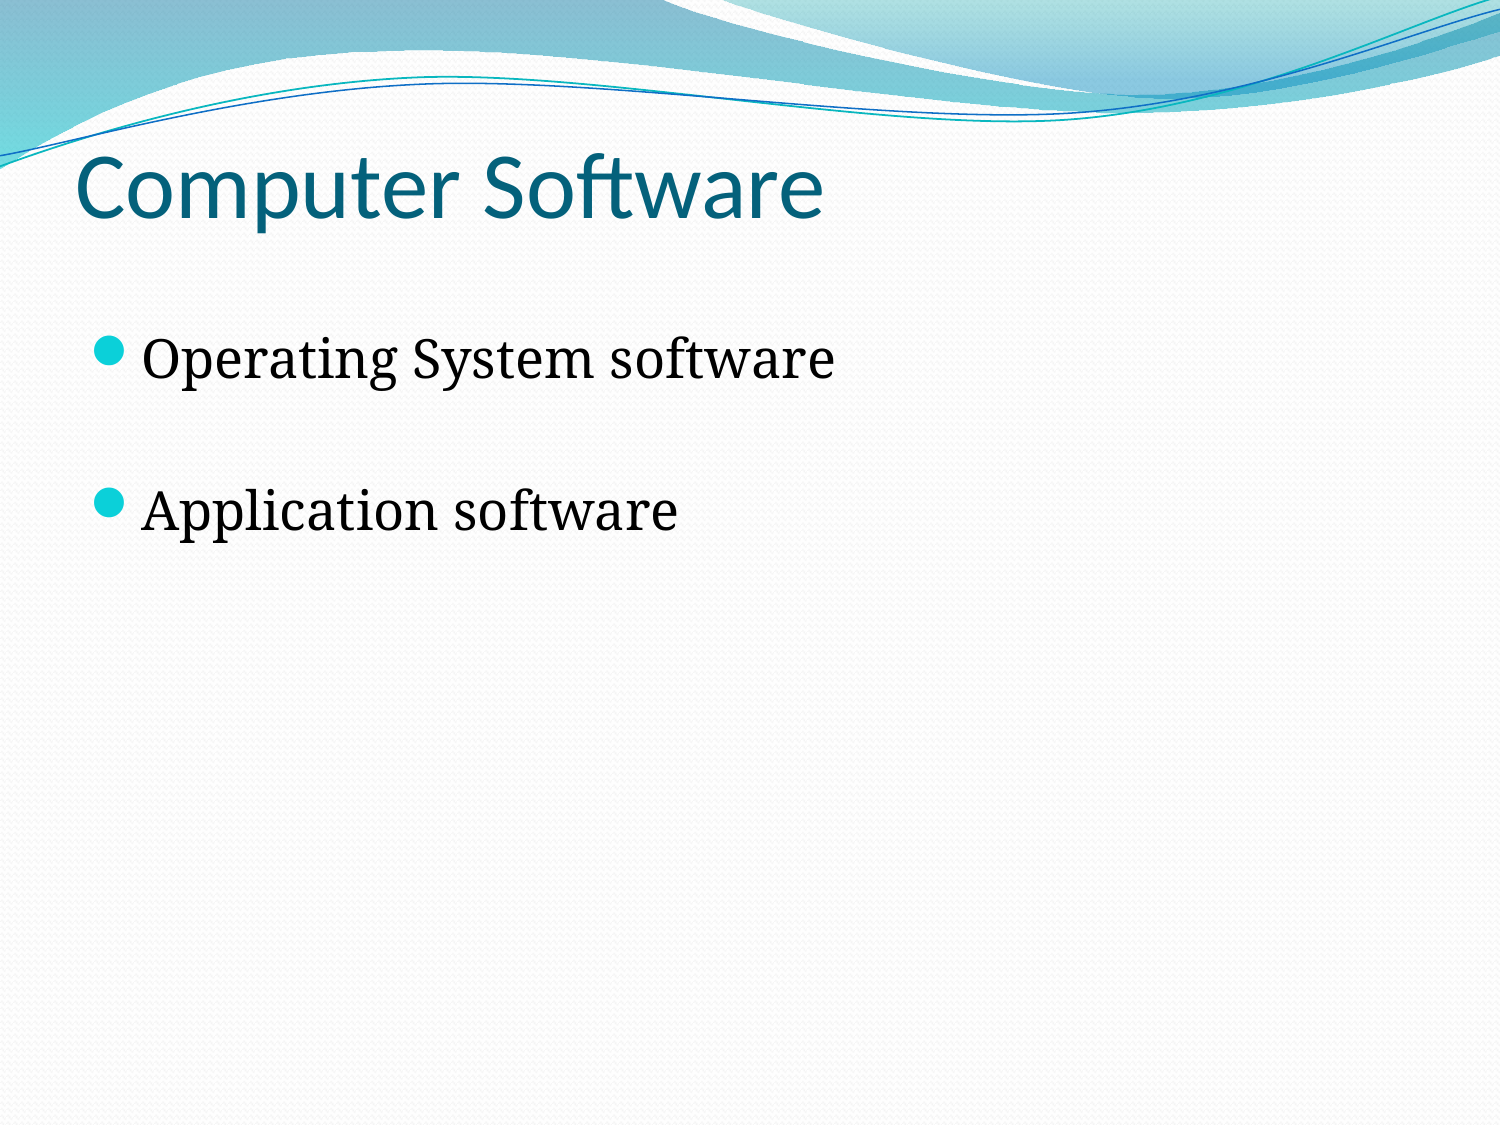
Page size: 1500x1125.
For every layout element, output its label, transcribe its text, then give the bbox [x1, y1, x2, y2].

list Operating System software Application software [75, 317, 1425, 1038]
title Computer Software [75, 115, 1425, 238]
